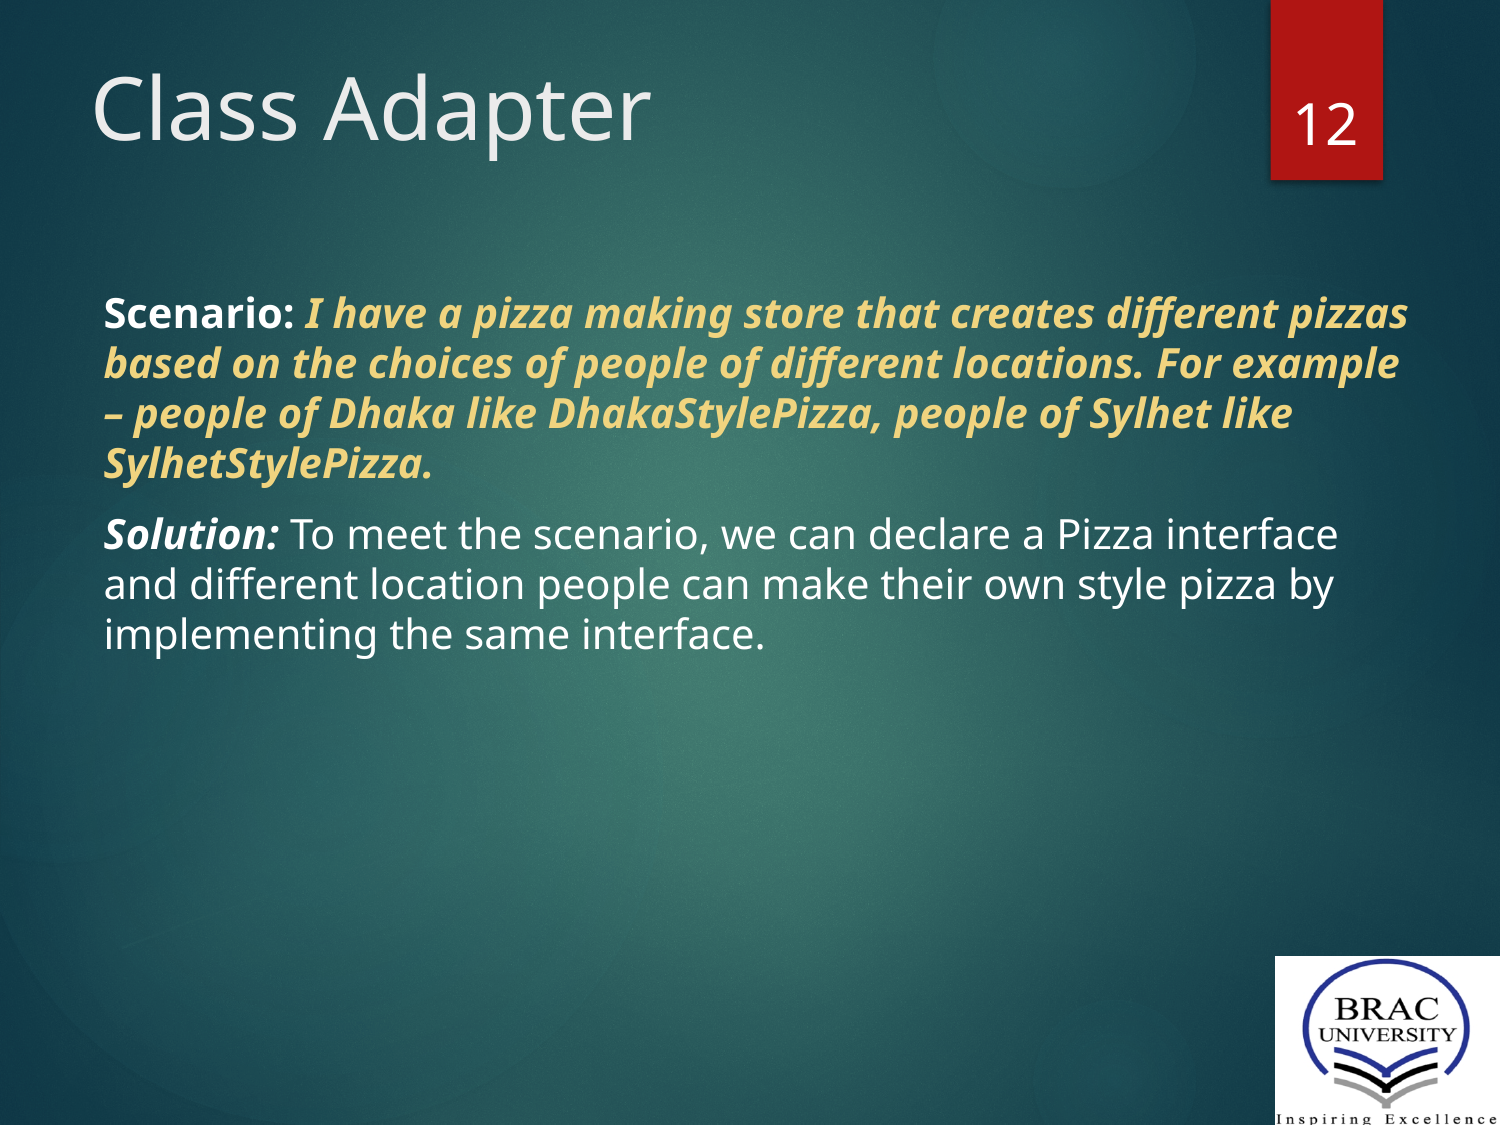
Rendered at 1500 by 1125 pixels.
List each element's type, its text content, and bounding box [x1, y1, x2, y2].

list Scenario: I have a pizza making store that creates different pizzas based on the choices of people of different locations. For example – people of Dhaka like DhakaStylePizza, people of Sylhet like SylhetStylePizza. Solution: To meet the scenario, we can declare a Pizza interface and different location people can make their own style pizza by implementing the same interface. [88, 278, 1425, 1025]
slide_number 12 [1273, 48, 1378, 175]
title Class Adapter [75, 45, 1425, 197]
picture [1274, 956, 1500, 1125]
